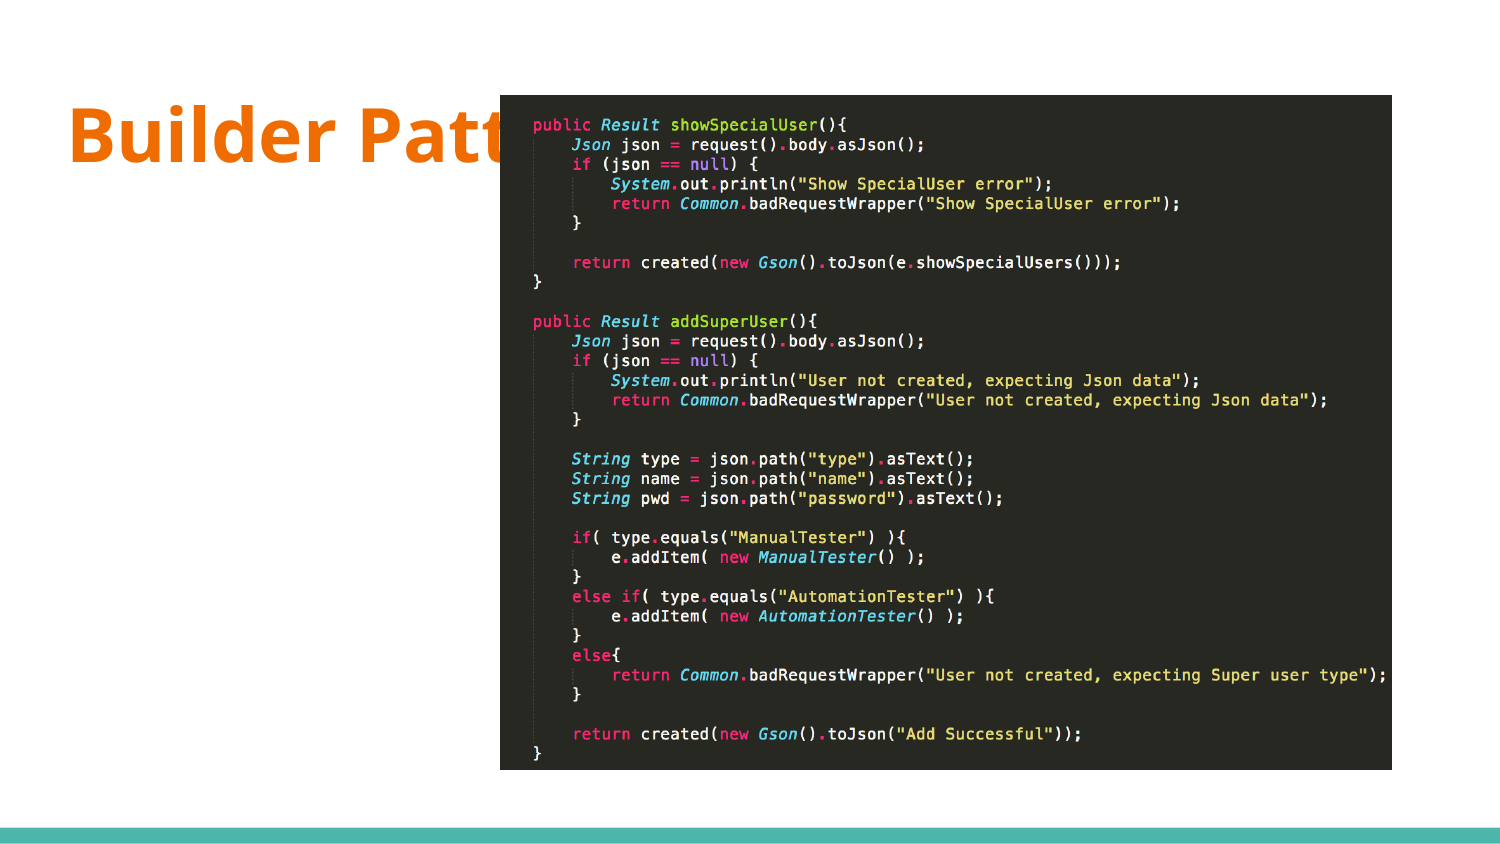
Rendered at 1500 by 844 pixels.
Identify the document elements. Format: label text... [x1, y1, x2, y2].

picture [500, 94, 1392, 771]
title Builder Pattern [51, 72, 1449, 189]
